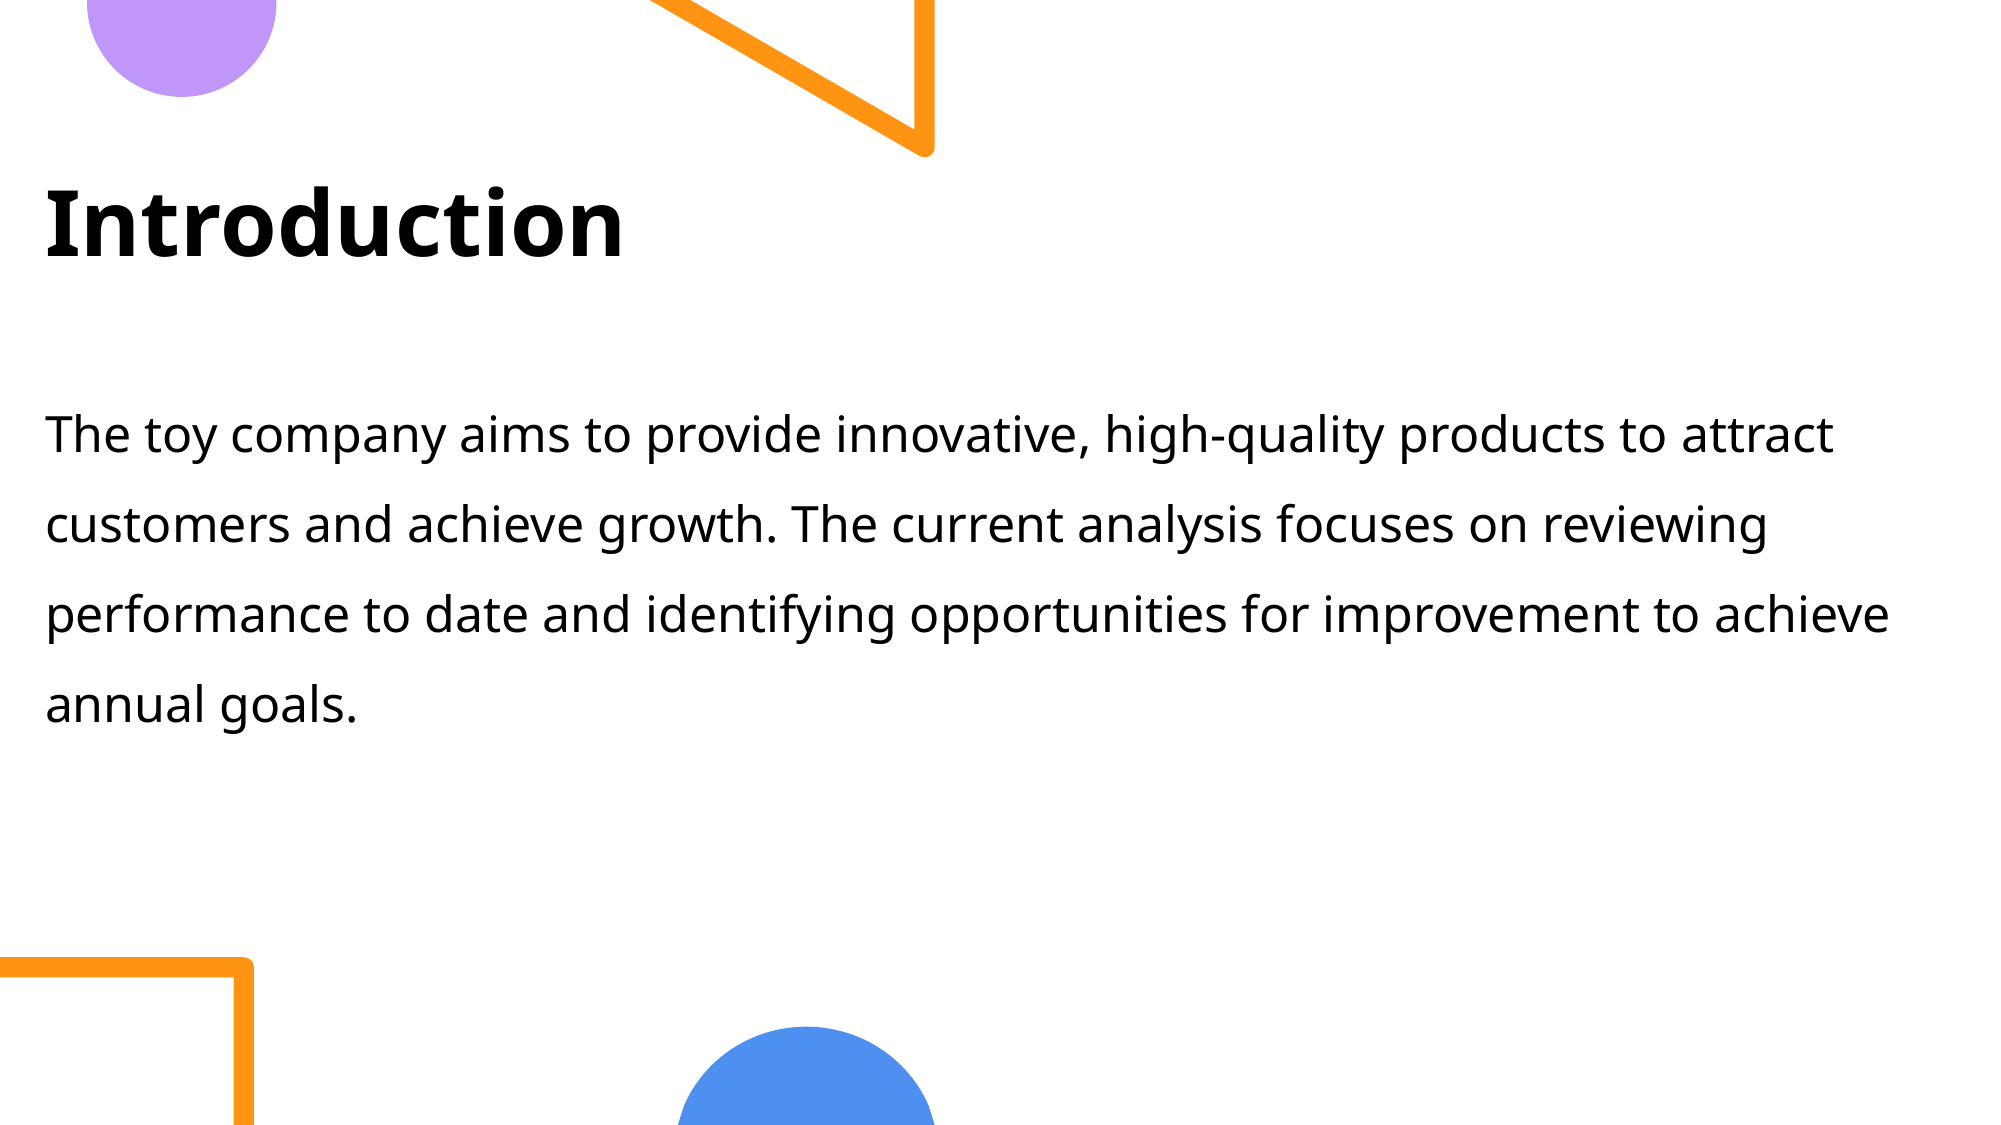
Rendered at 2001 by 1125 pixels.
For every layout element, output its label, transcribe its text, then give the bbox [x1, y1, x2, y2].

list The toy company aims to provide innovative, high-quality products to attract customers and achieve growth. The current analysis focuses on reviewing performance to date and identifying opportunities for improvement to achieve annual goals. [30, 365, 1985, 766]
title Introduction [30, 160, 1925, 284]
